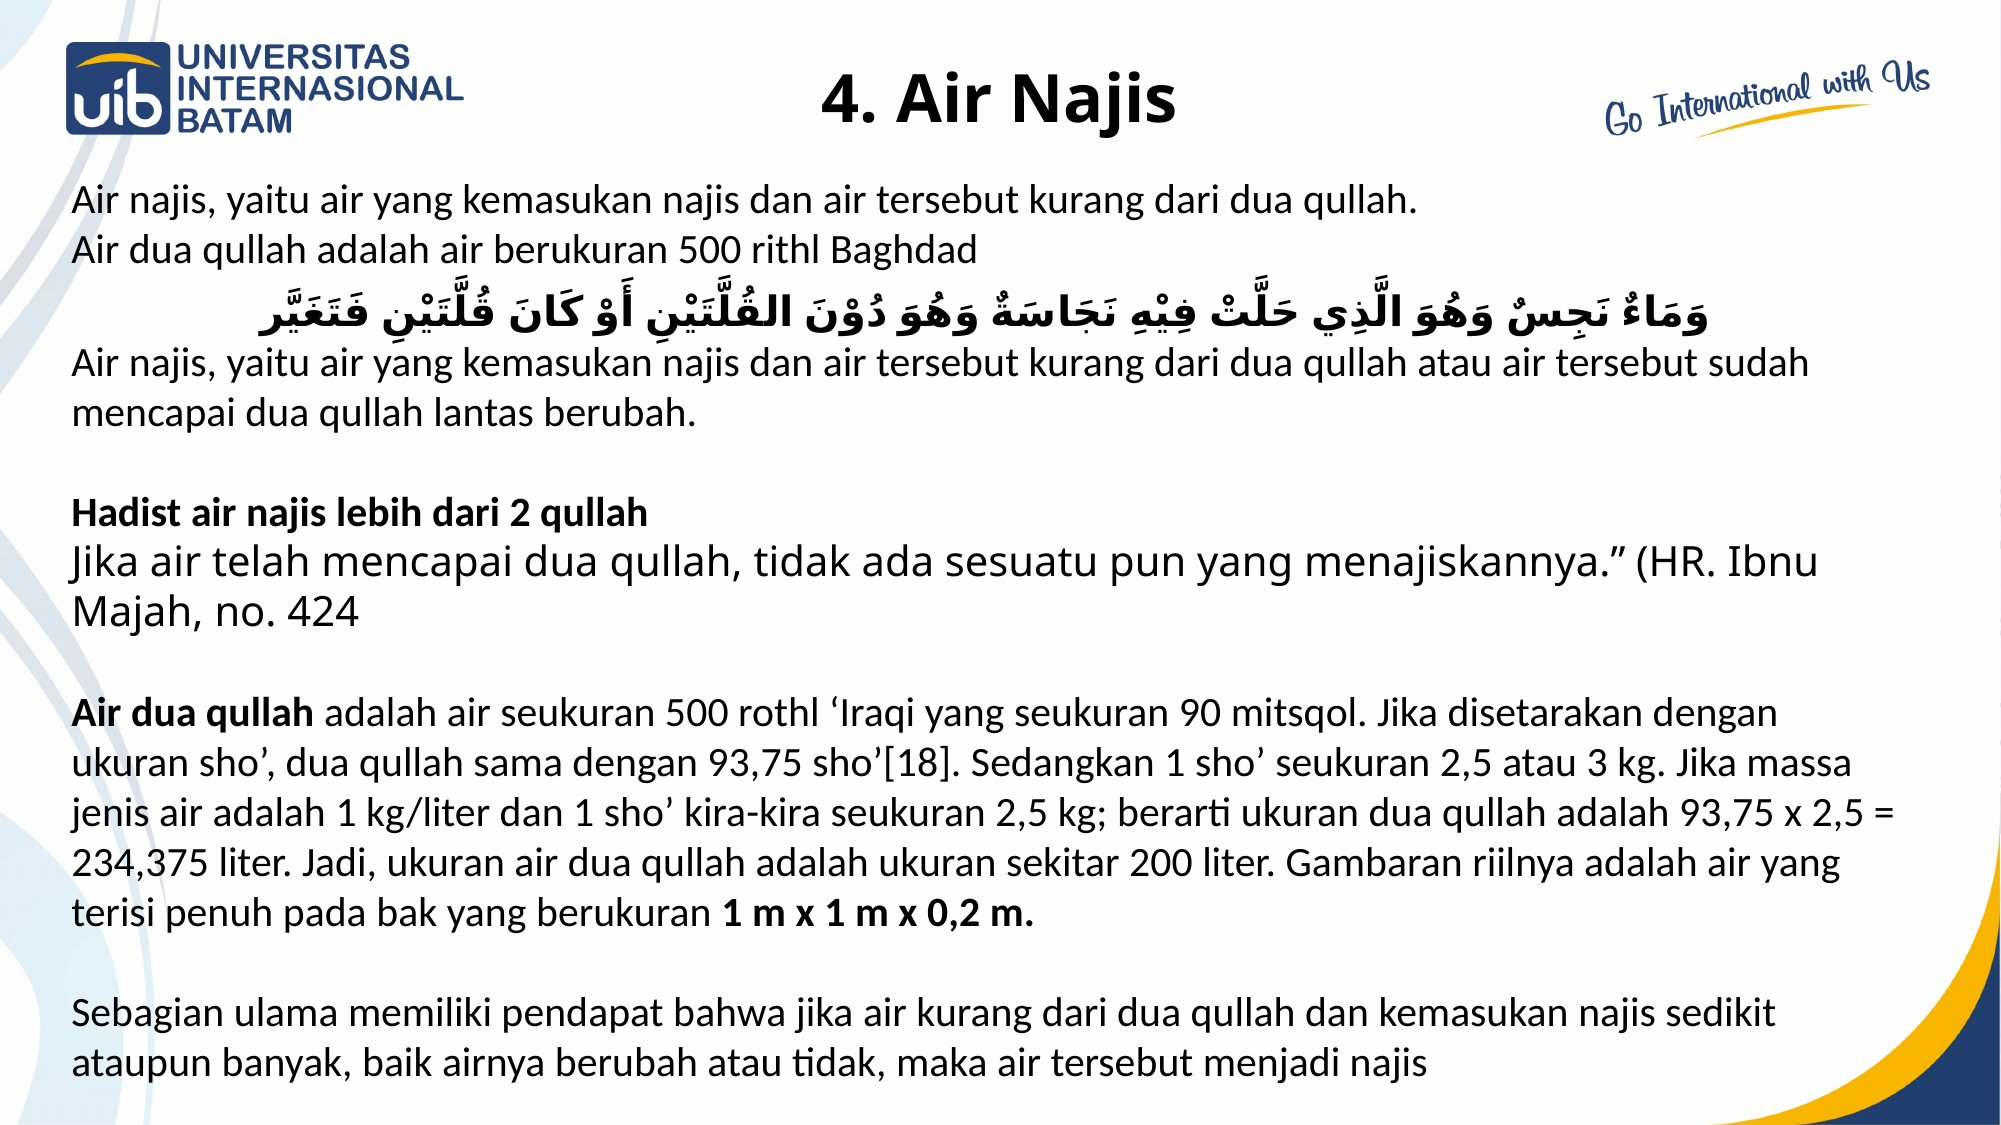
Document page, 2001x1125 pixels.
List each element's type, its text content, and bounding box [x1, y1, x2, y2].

list Air najis, yaitu air yang kemasukan najis dan air tersebut kurang dari dua qullah. Air dua qullah adalah air berukuran 500 rithl Baghdad وَمَاءٌ نَجِسٌ وَهُوَ الَّذِي حَلَّتْ فِيْهِ نَجَاسَةٌ وَهُوَ دُوْنَ القُلَّتَيْنِ أَوْ كَانَ قُلَّتَيْنِ فَتَغَيَّر Air najis, yaitu air yang kemasukan najis dan air tersebut kurang dari dua qullah atau air tersebut sudah mencapai dua qullah lantas berubah. Hadist air najis lebih dari 2 qullah Jika air telah mencapai dua qullah, tidak ada sesuatu pun yang menajiskannya.” (HR. Ibnu Majah, no. 424 Air dua qullah adalah air seukuran 500 rothl ‘Iraqi yang seukuran 90 mitsqol. Jika disetarakan dengan ukuran sho’, dua qullah sama dengan 93,75 sho’[18]. Sedangkan 1 sho’ seukuran 2,5 atau 3 kg. Jika massa jenis air adalah 1 kg/liter dan 1 sho’ kira-kira seukuran 2,5 kg; berarti ukuran dua qullah adalah 93,75 x 2,5 = 234,375 liter. Jadi, ukuran air dua qullah adalah ukuran sekitar 200 liter. Gambaran riilnya adalah air yang terisi penuh pada bak yang berukuran 1 m x 1 m x 0,2 m. Sebagian ulama memiliki pendapat bahwa jika air kurang dari dua qullah dan kemasukan najis sedikit ataupun banyak, baik airnya berubah atau tidak, maka air tersebut menjadi najis [56, 164, 1915, 1088]
title 4. Air Najis [506, 37, 1494, 164]
picture [0, 0, 2001, 1125]
